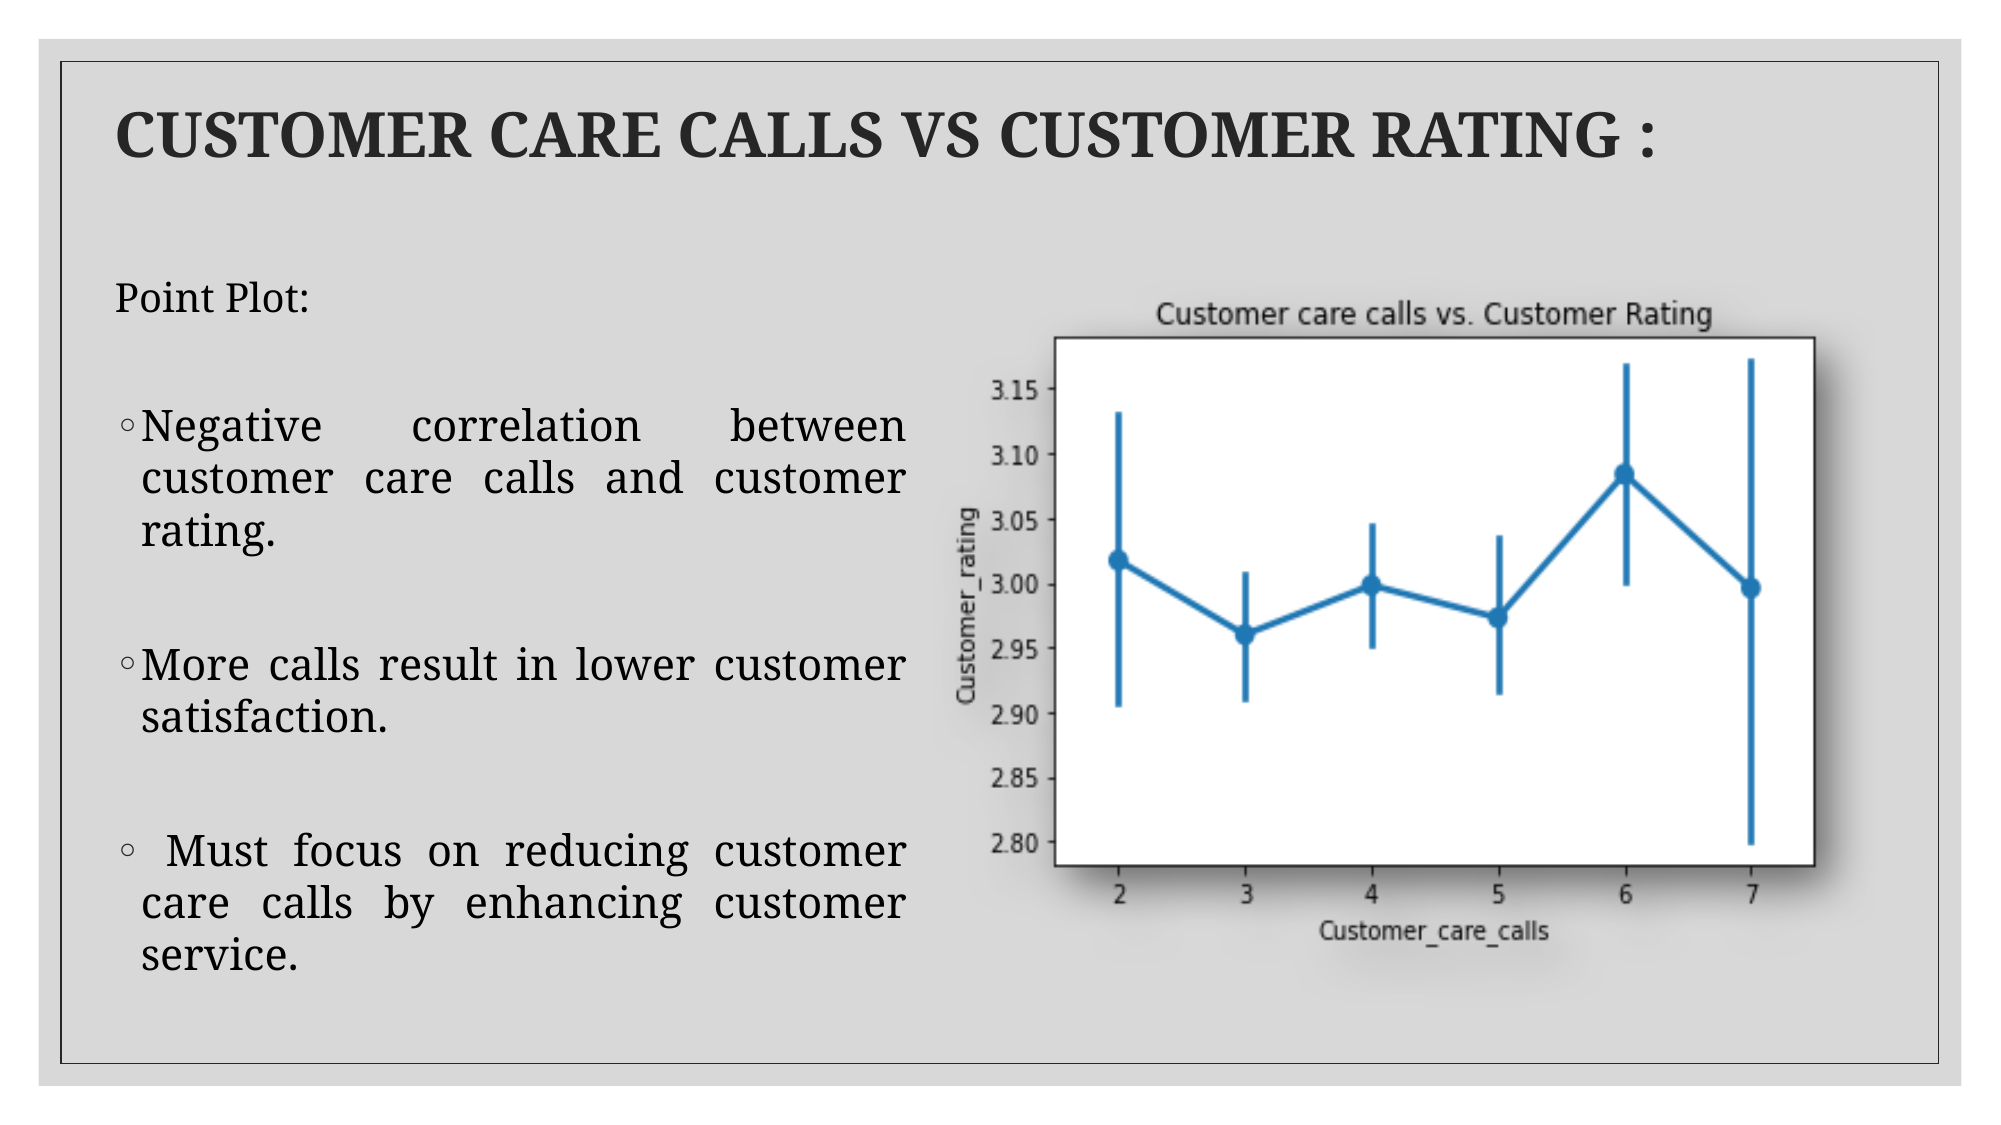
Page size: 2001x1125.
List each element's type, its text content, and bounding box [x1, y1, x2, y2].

list Point Plot: Negative correlation between customer care calls and customer rating. More calls result in lower customer satisfaction. Must focus on reducing customer care calls by enhancing customer service. [99, 265, 923, 994]
title CUSTOMER CARE CALLS VS CUSTOMER RATING : [99, 56, 1900, 219]
picture [939, 284, 1830, 960]
